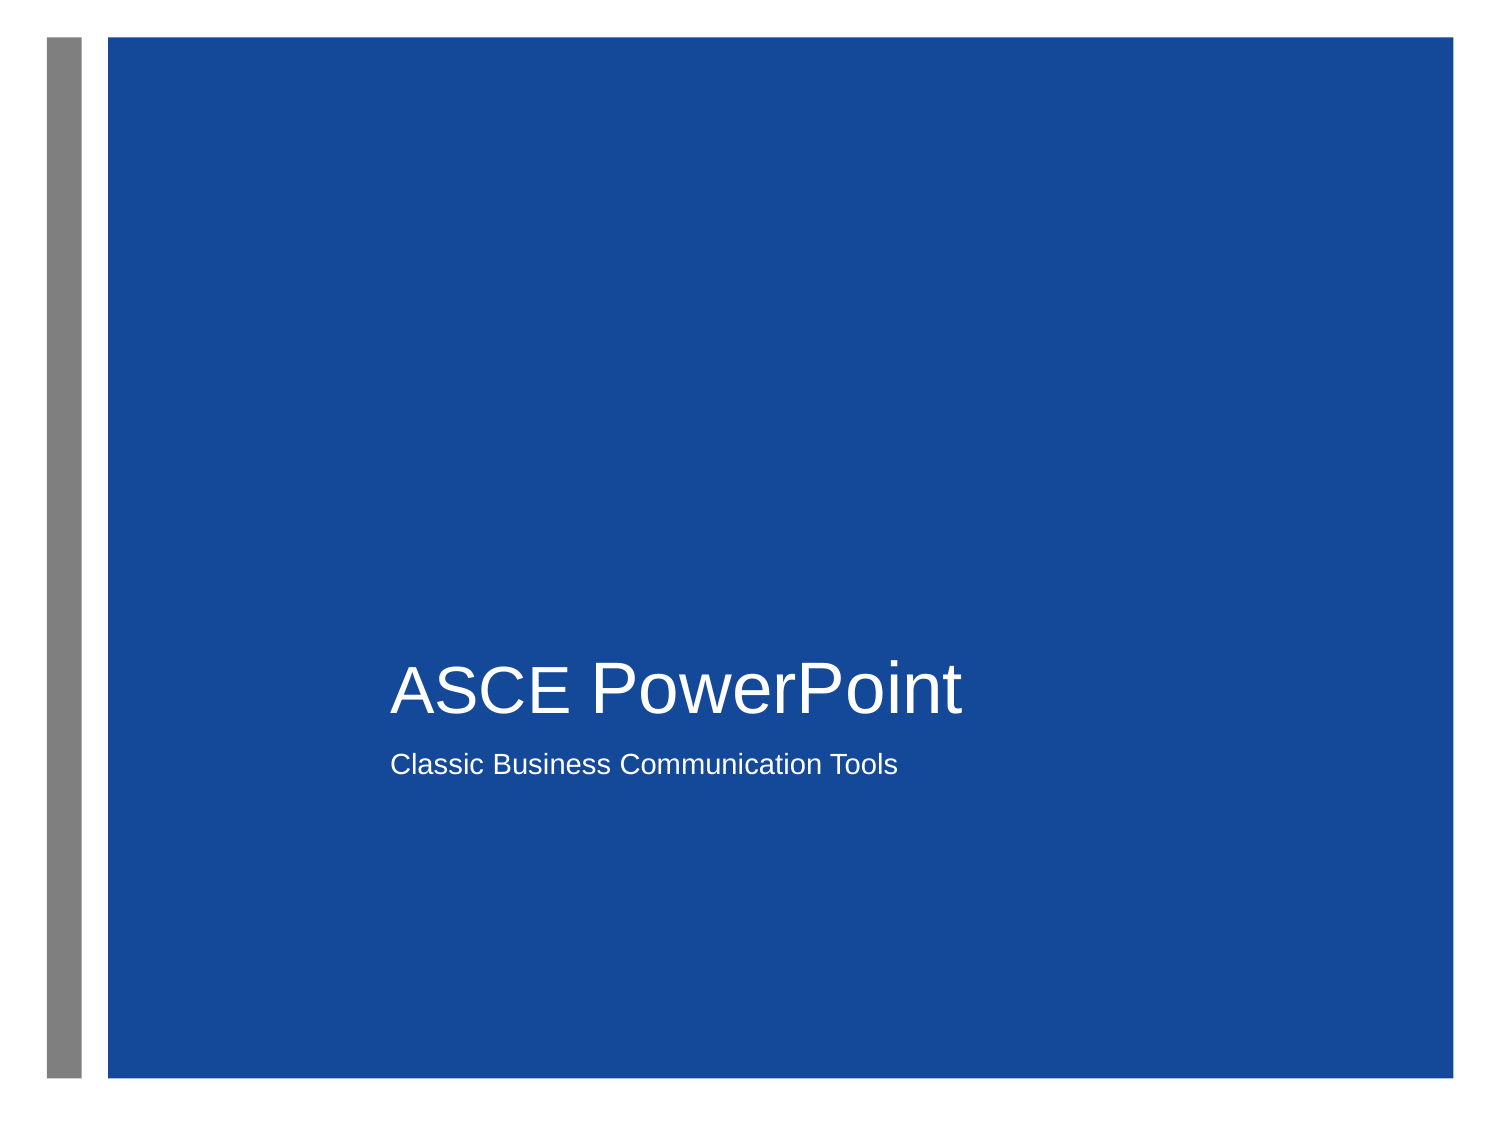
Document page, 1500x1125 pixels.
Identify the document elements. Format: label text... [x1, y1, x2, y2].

list Classic Business Communication Tools [374, 737, 1301, 984]
title ASCE PowerPoint [374, 512, 1301, 737]
